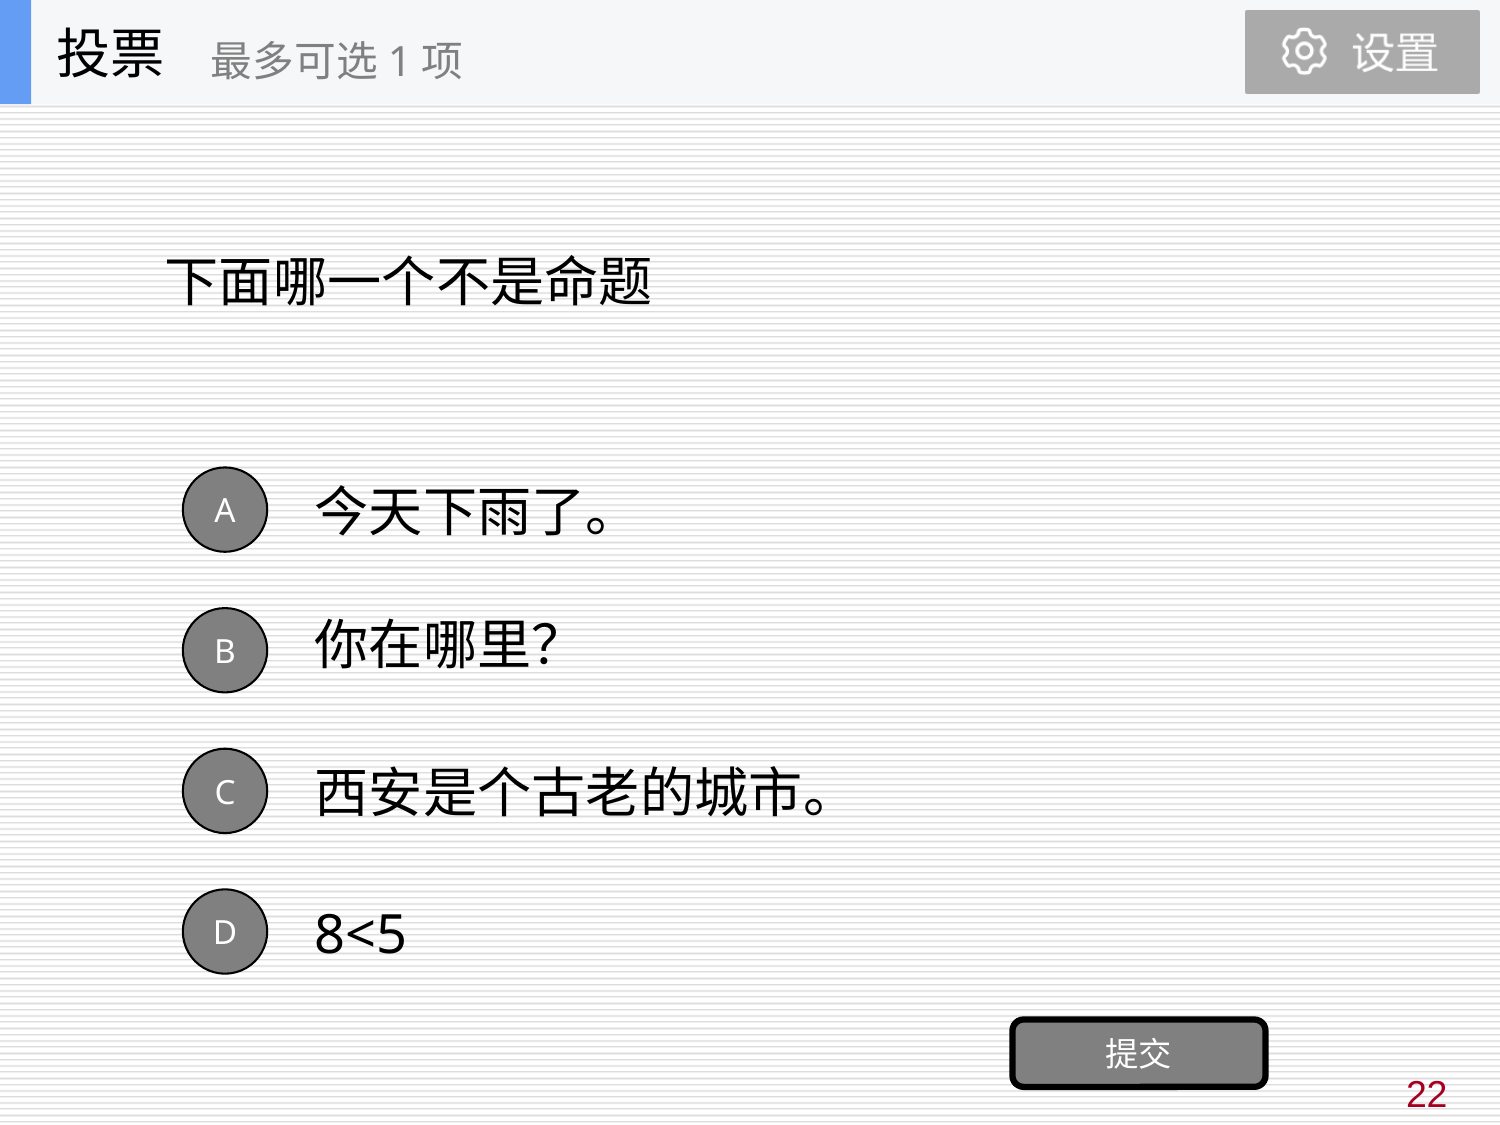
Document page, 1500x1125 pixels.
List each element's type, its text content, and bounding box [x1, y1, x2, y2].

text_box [0, 0, 1500, 105]
text_box 你在哪里？ [299, 590, 1350, 696]
text_box 8<5 [299, 878, 1350, 985]
text_box D [181, 888, 269, 975]
text_box C [181, 747, 269, 835]
text_box 下面哪一个不是命题 [149, 105, 1350, 456]
text_box B [181, 607, 269, 694]
picture [0, 105, 1500, 1125]
text_box 提交 [1011, 1018, 1267, 1088]
slide_number 22 [1137, 1062, 1463, 1122]
text_box 西安是个古老的城市。 [299, 738, 1350, 844]
text_box 今天下雨了。 [299, 456, 1350, 563]
text_box A [181, 466, 269, 553]
picture [1245, 10, 1480, 94]
